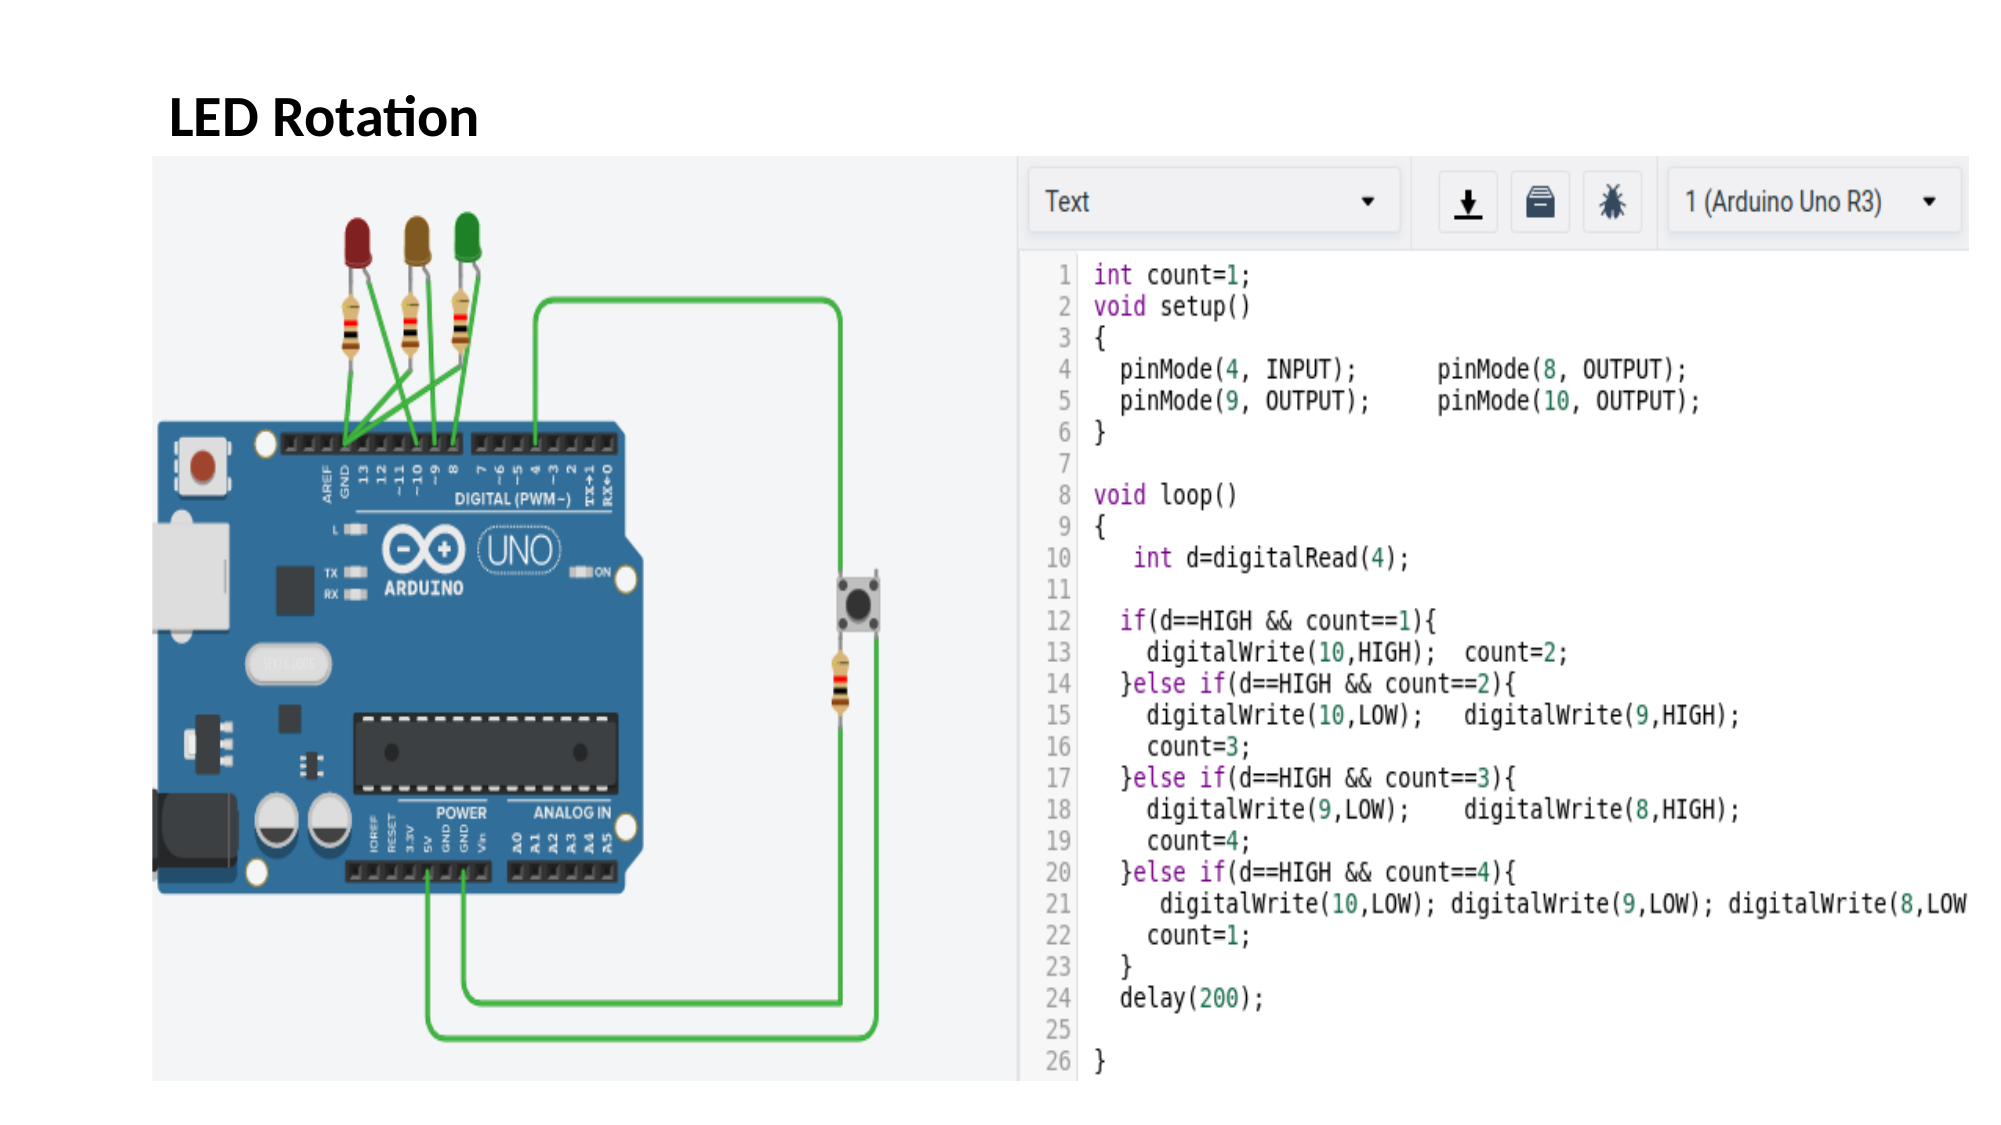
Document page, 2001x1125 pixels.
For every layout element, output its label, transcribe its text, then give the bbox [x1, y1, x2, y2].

text_box LED Rotation [154, 70, 495, 155]
picture [152, 156, 1969, 1081]
